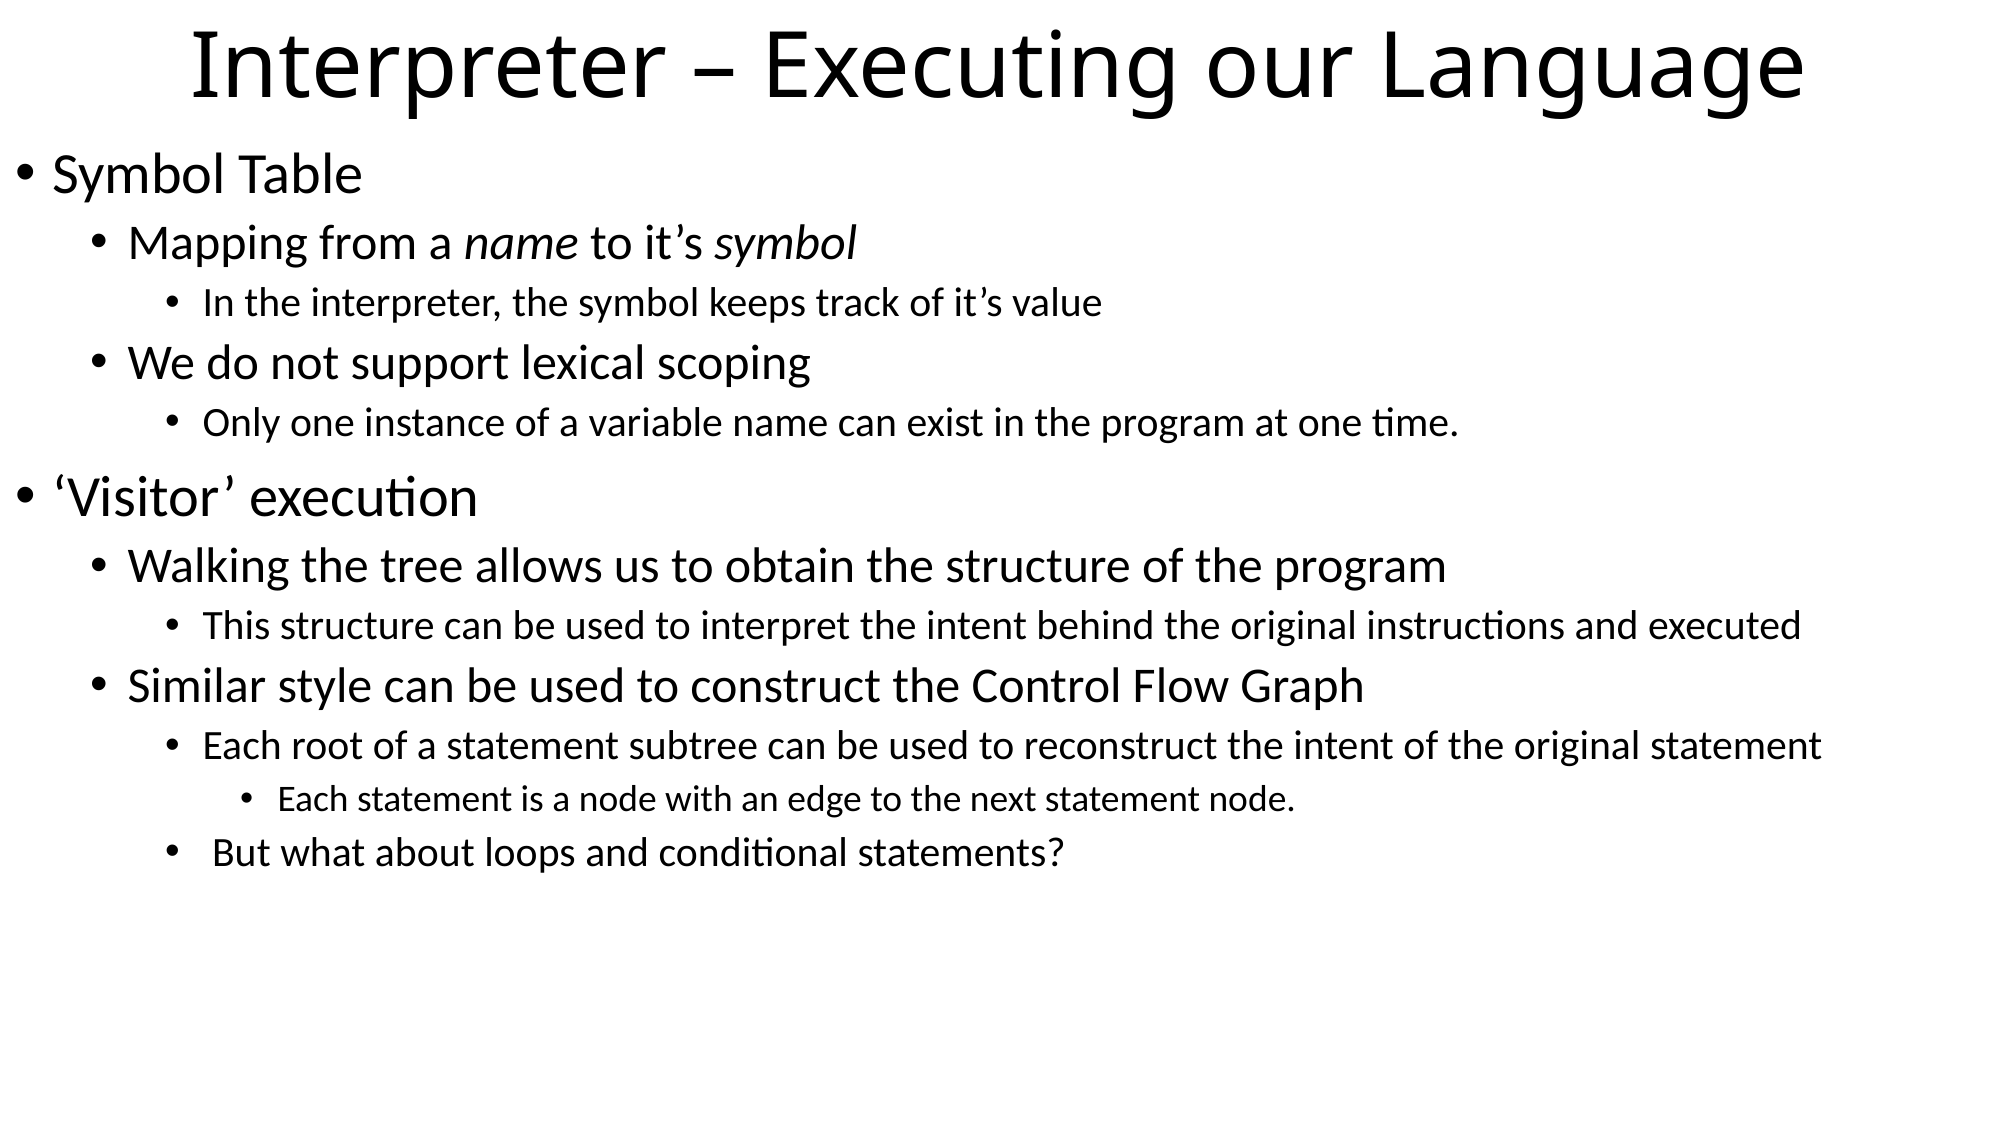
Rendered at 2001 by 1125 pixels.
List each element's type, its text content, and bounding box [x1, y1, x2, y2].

list Symbol Table Mapping from a name to it’s symbol In the interpreter, the symbol keeps track of it’s value We do not support lexical scoping Only one instance of a variable name can exist in the program at one time. ‘Visitor’ execution Walking the tree allows us to obtain the structure of the program This structure can be used to interpret the intent behind the original instructions and executed Similar style can be used to construct the Control Flow Graph Each root of a statement subtree can be used to reconstruct the intent of the original statement Each statement is a node with an edge to the next statement node. But what about loops and conditional statements? [0, 135, 2000, 1125]
title Interpreter – Executing our Language [0, 0, 2000, 135]
